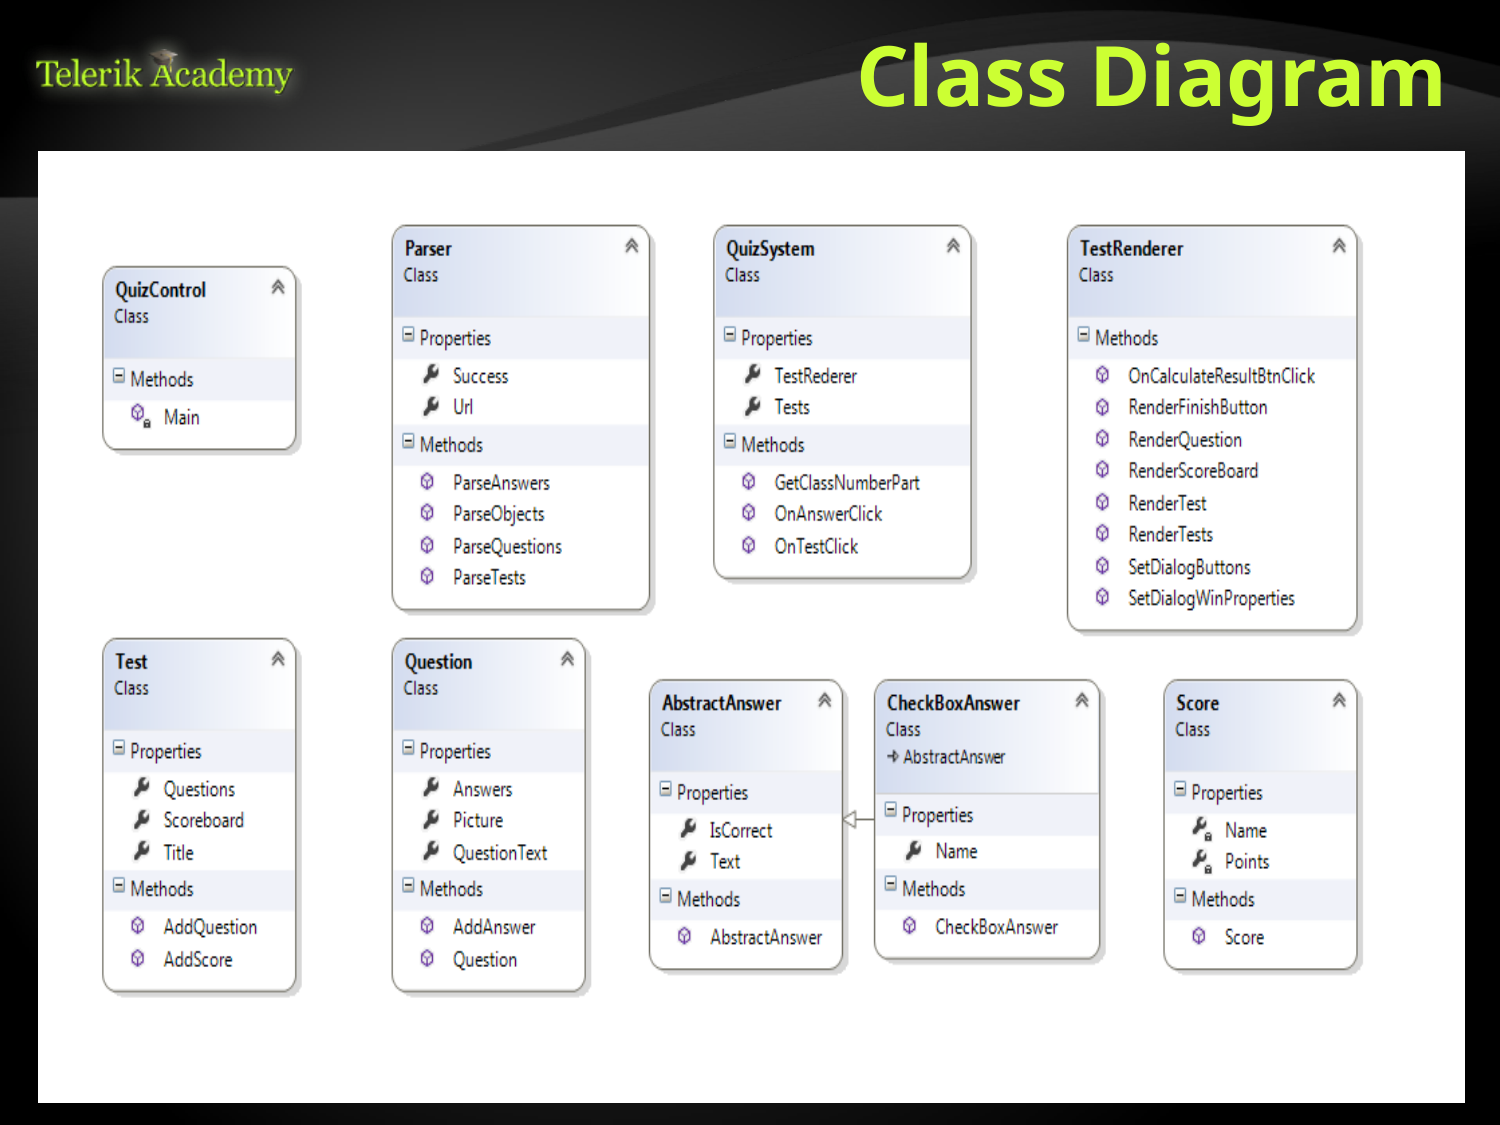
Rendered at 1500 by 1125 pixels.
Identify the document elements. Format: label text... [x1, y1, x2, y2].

picture [0, 0, 1500, 1125]
title Class Diagram [300, 12, 1463, 150]
